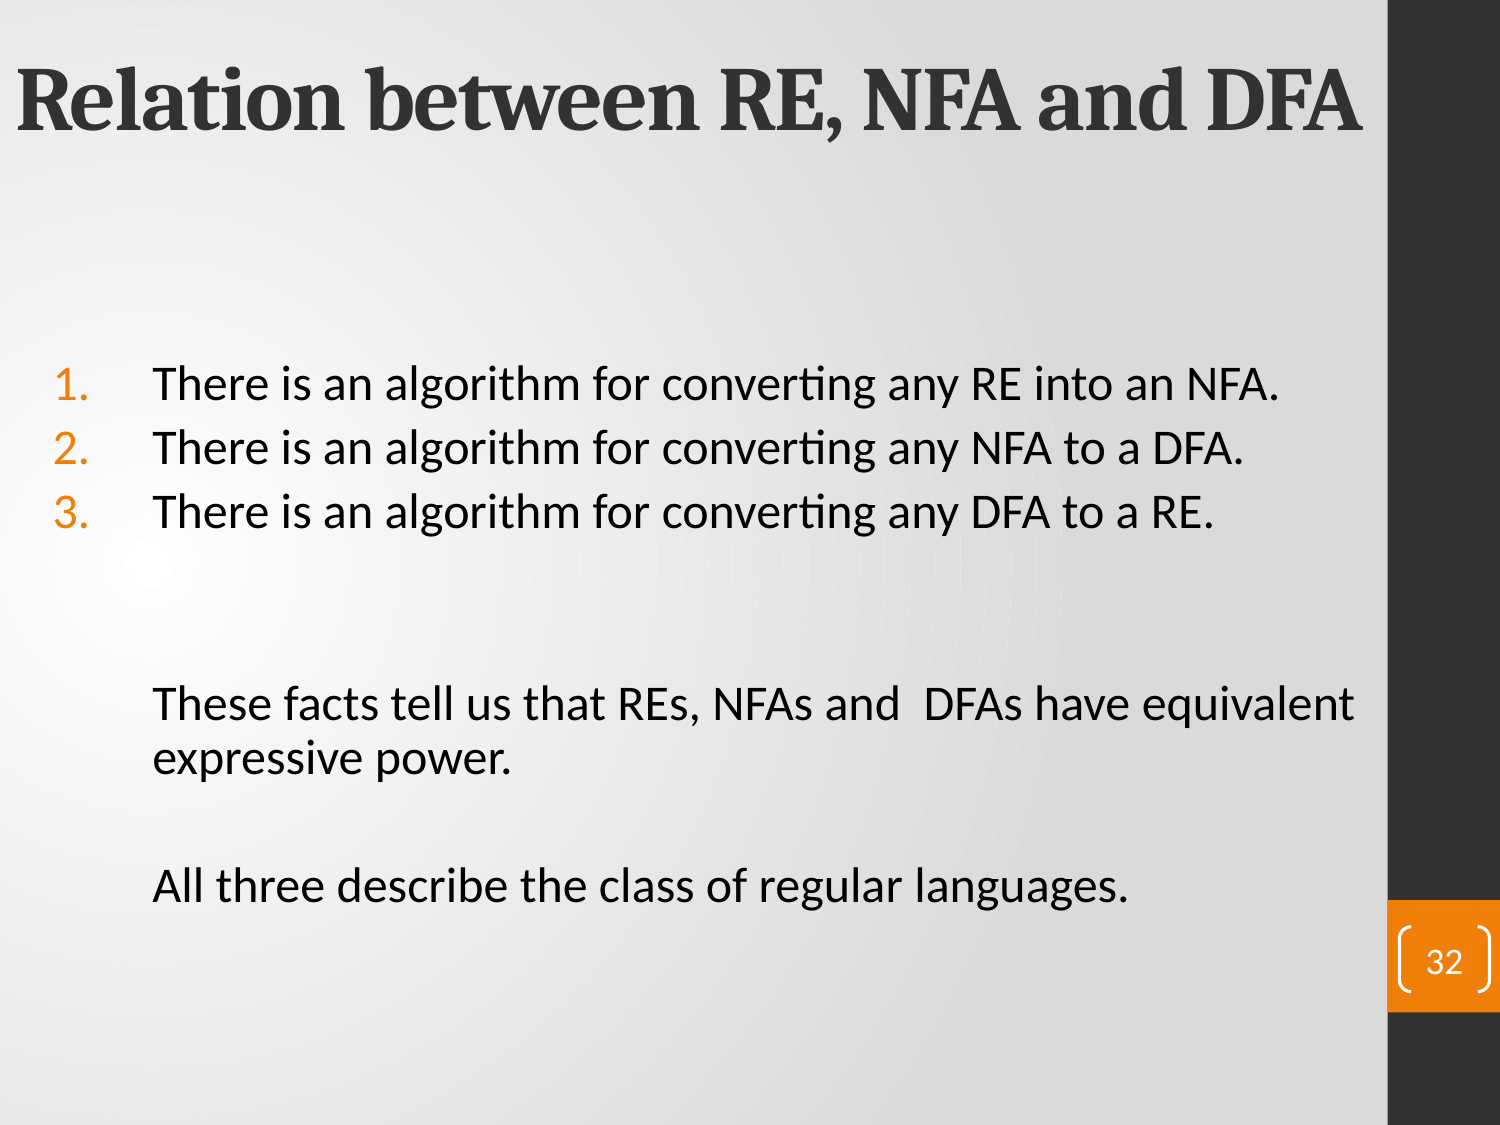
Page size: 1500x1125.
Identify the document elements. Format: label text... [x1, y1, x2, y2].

list There is an algorithm for converting any RE into an NFA. There is an algorithm for converting any NFA to a DFA. There is an algorithm for converting any DFA to a RE. These facts tell us that REs, NFAs and DFAs have equivalent expressive power. All three describe the class of regular languages. [37, 350, 1388, 1025]
title Relation between RE, NFA and DFA [0, 0, 1425, 188]
slide_number 32 [1397, 925, 1492, 994]
